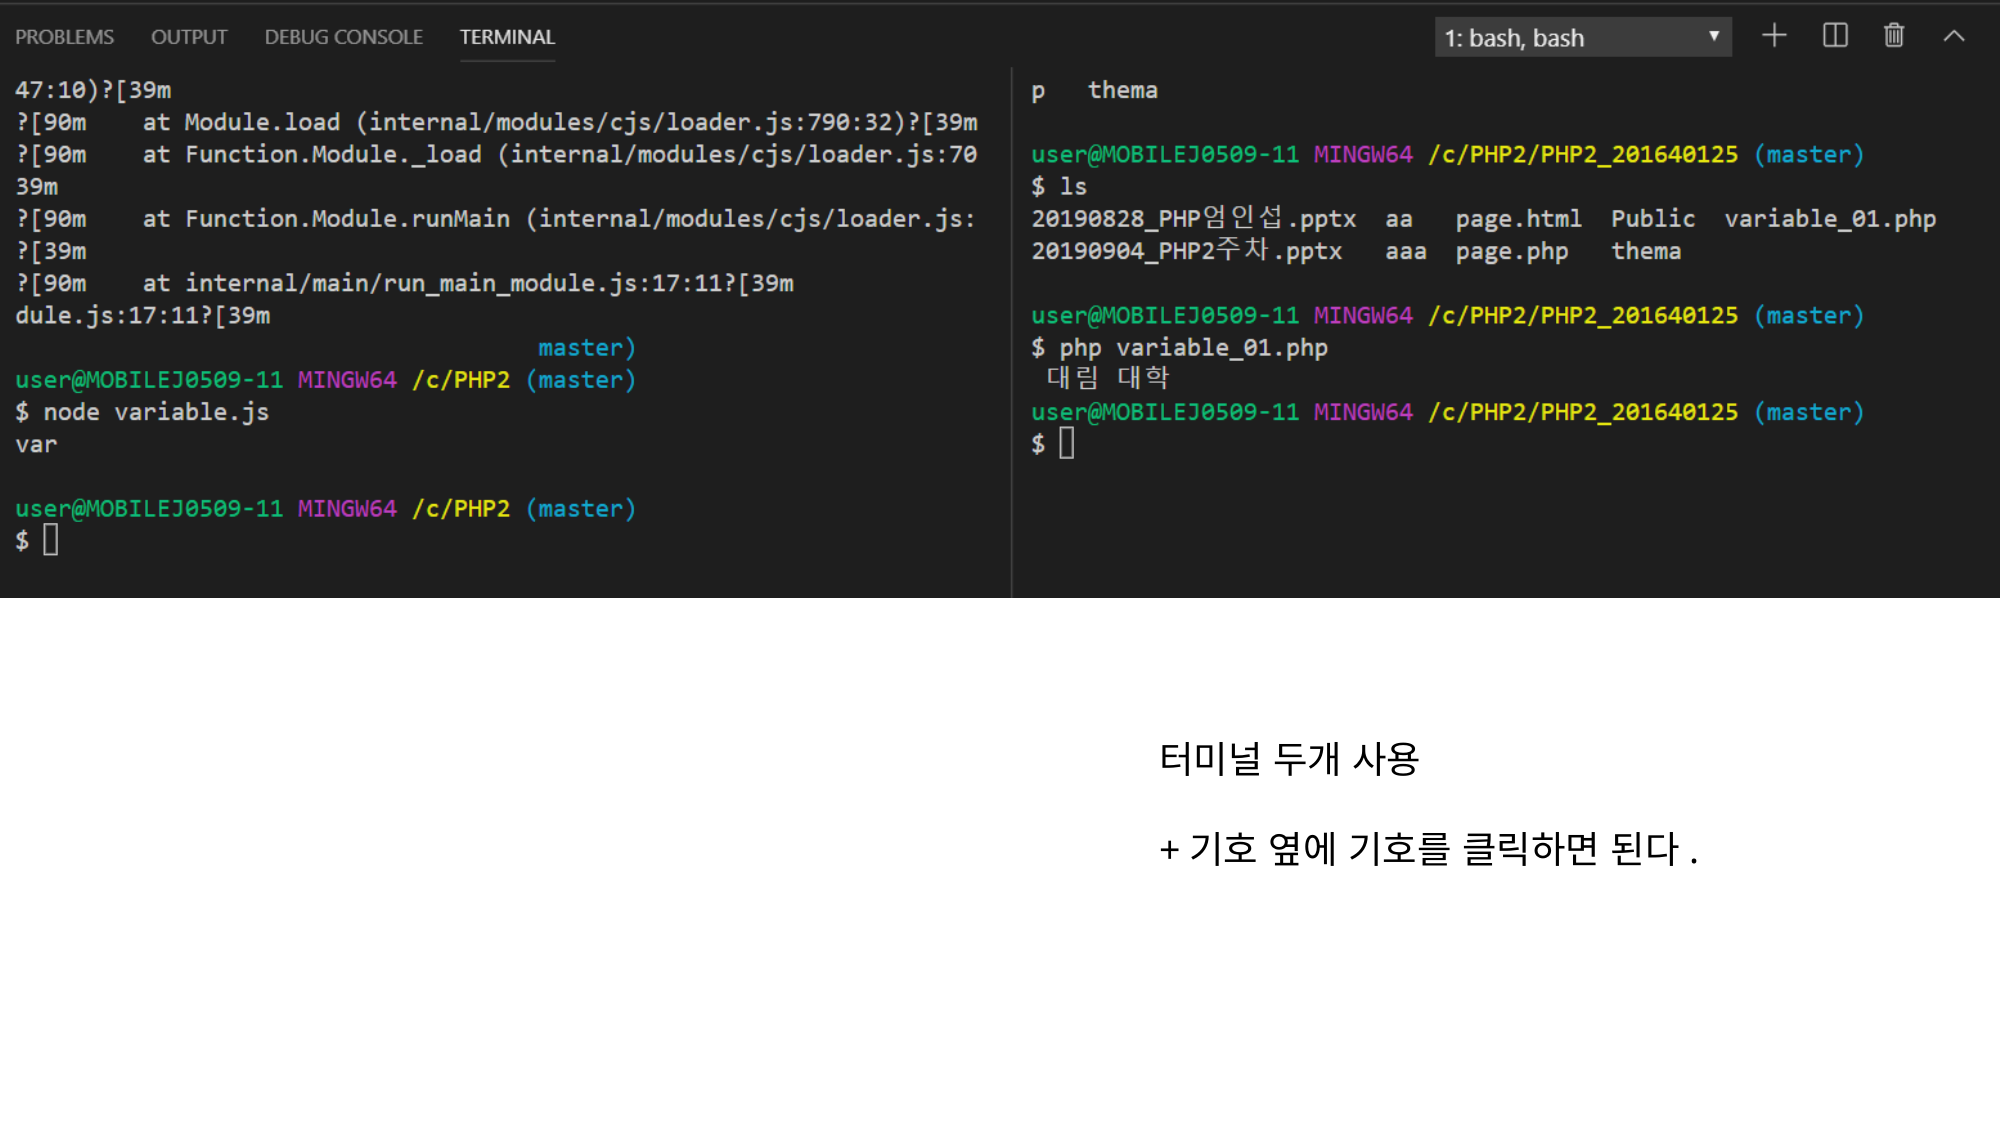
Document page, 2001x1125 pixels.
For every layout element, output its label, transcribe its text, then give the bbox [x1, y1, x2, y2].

picture [0, 0, 2000, 599]
text_box 터미널 두개 사용 +기호 옆에 기호를 클릭하면 된다. [1144, 728, 1715, 924]
